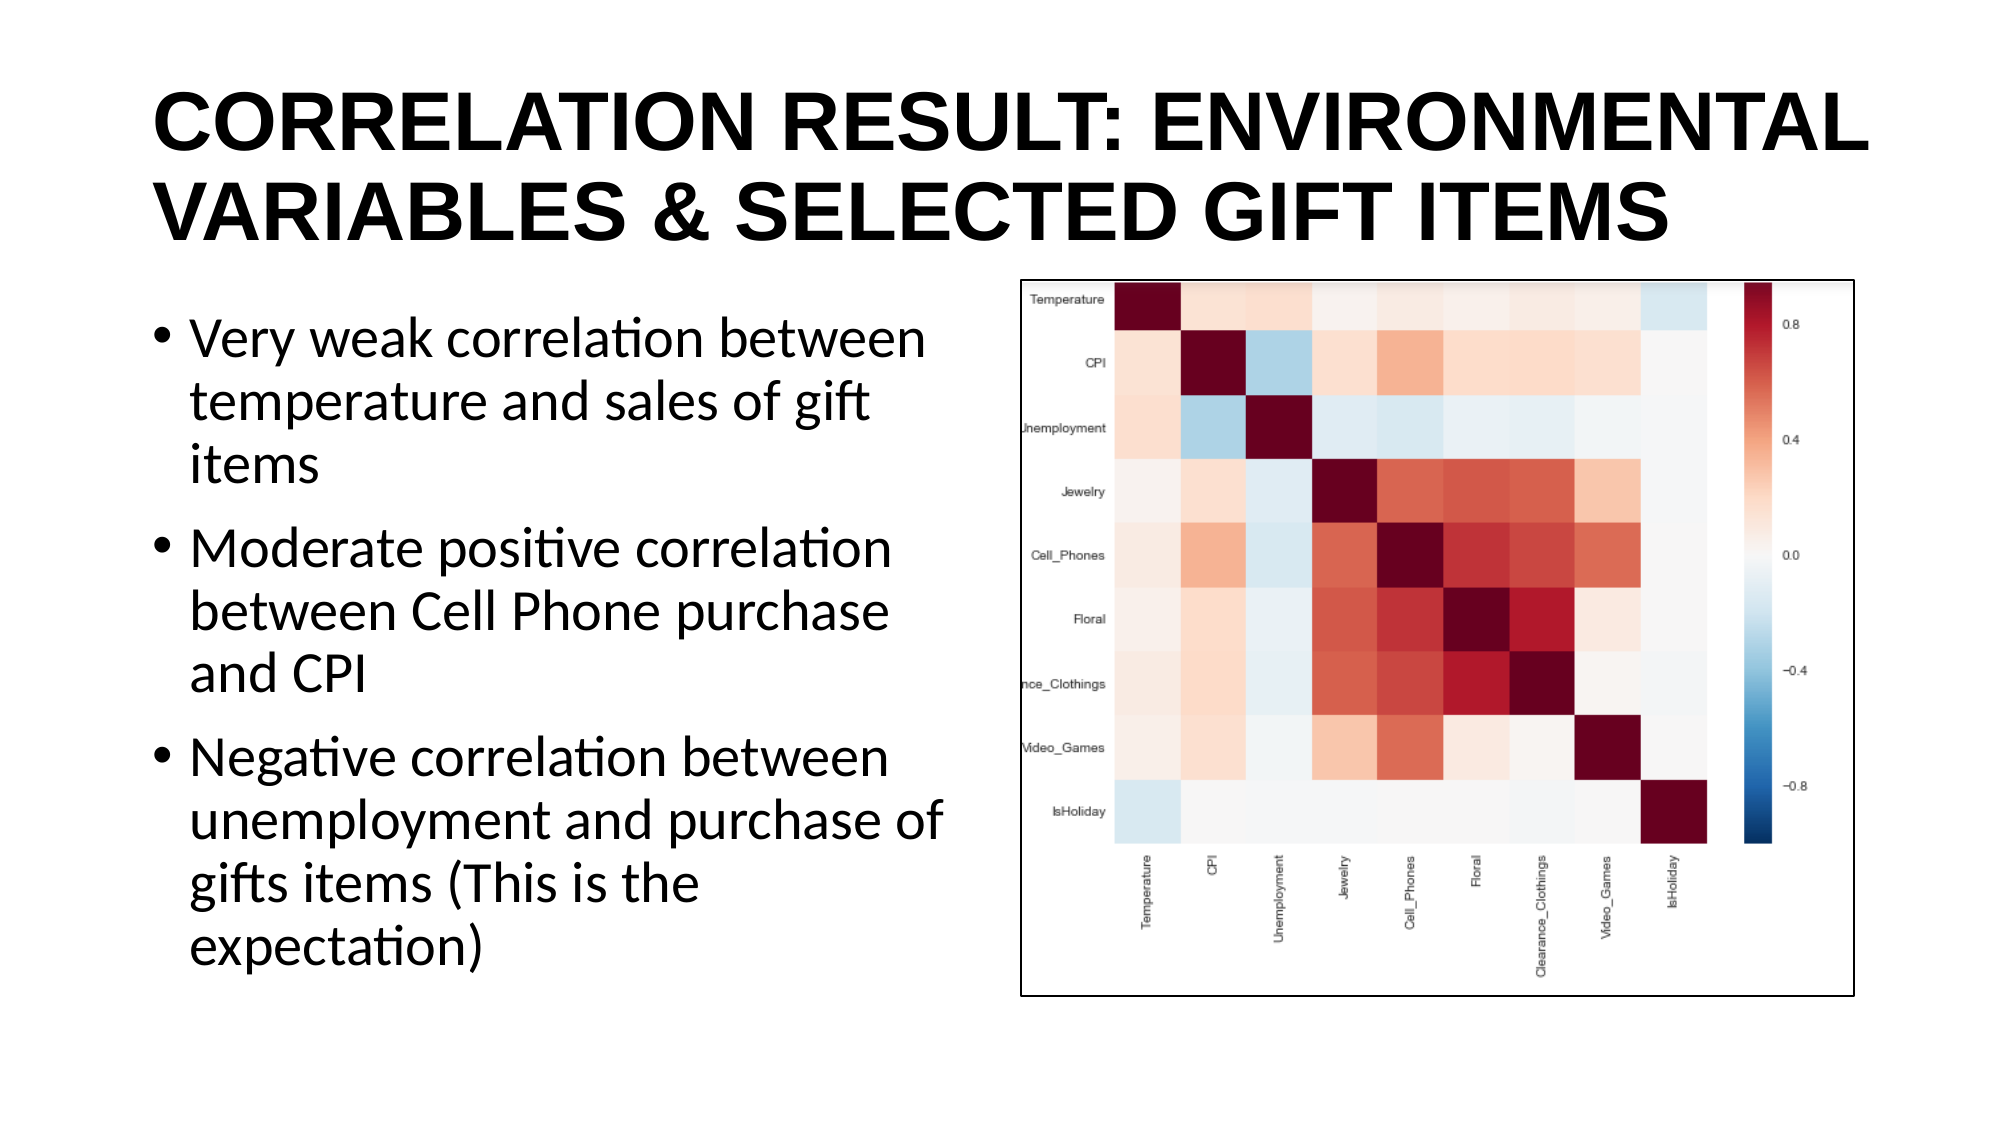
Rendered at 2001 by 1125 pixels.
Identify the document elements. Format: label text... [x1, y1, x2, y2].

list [1022, 280, 1853, 995]
title CORRELATION RESULT: ENVIRONMENTAL VARIABLES & SELECTED GIFT ITEMS [137, 59, 1936, 278]
list Very weak correlation between temperature and sales of gift items Moderate positive correlation between Cell Phone purchase and CPI Negative correlation between unemployment and purchase of gifts items (This is the expectation) [137, 299, 988, 1014]
